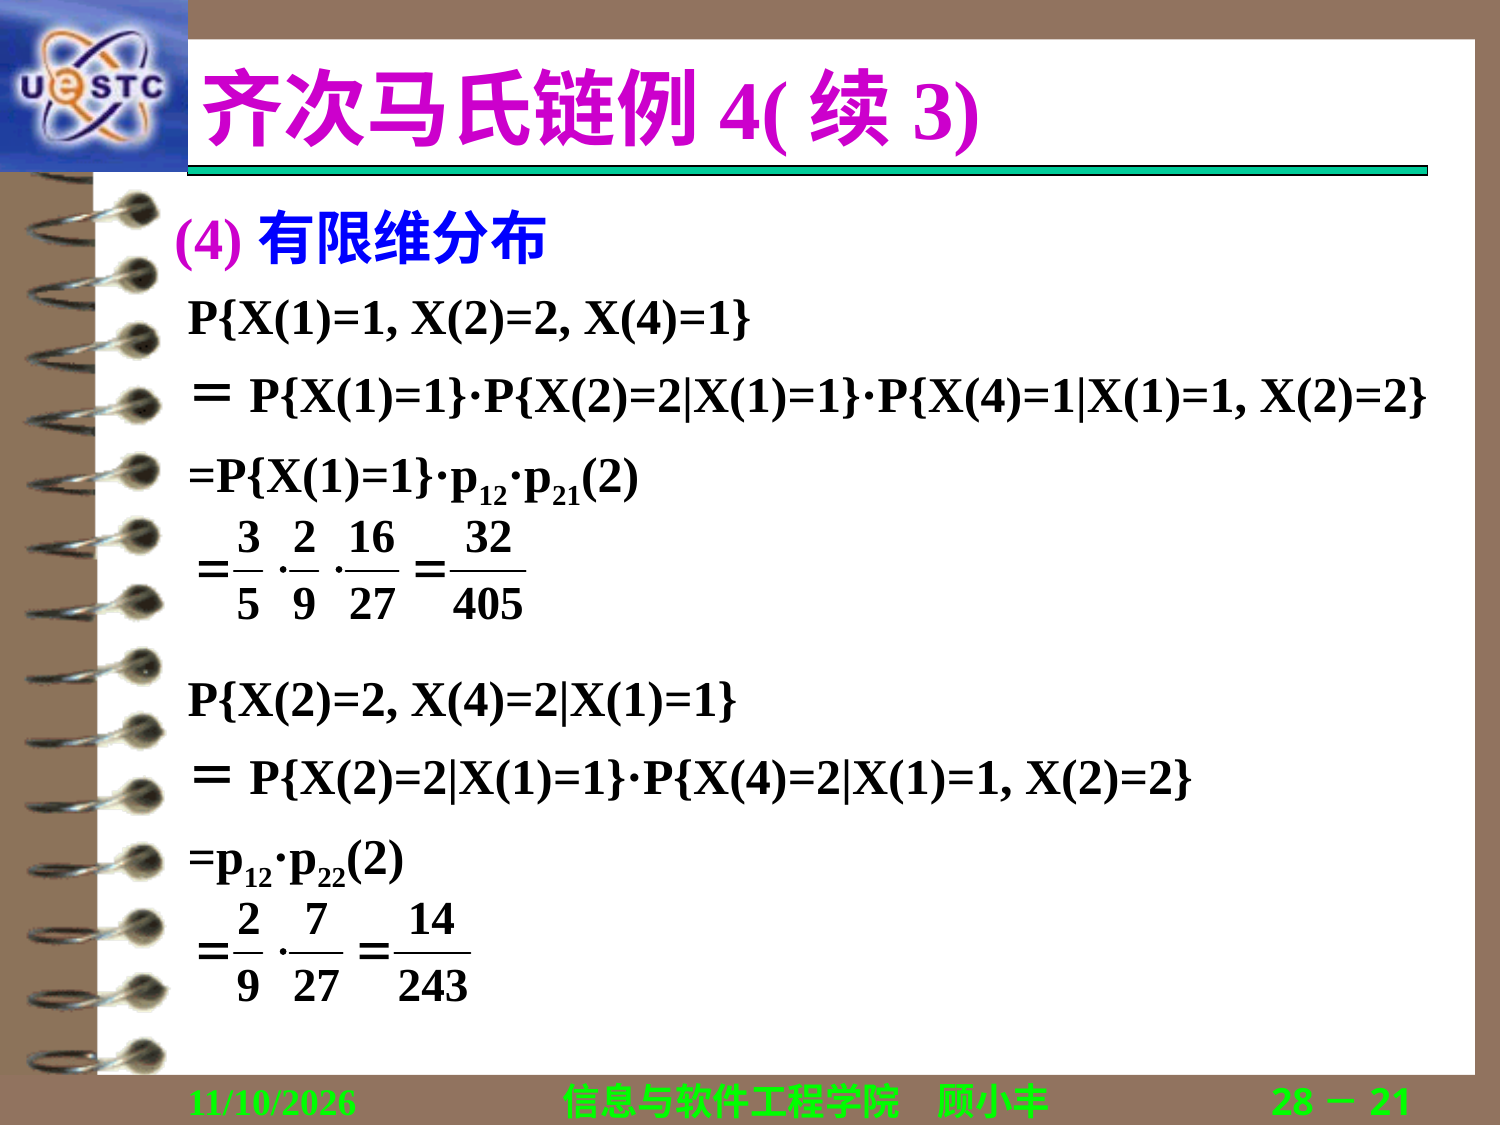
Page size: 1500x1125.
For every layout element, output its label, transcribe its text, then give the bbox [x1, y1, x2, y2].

text_box P{X(1)=1, X(2)=2, X(4)=1} ＝P{X(1)=1}·P{X(2)=2|X(1)=1}·P{X(4)=1|X(1)=1, X(2)=2} =P{X(1)=1}·p12·p21(2) [187, 266, 1463, 511]
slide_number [187, 1077, 462, 1123]
footer 信息与软件工程学院 顾小丰 [462, 1077, 1151, 1123]
text_box P{X(2)=2, X(4)=2|X(1)=1} ＝P{X(2)=2|X(1)=1}·P{X(4)=2|X(1)=1, X(2)=2} =p12·p22(2) [187, 648, 1463, 893]
title 齐次马氏链例4(续3) [200, 56, 1425, 157]
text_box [187, 885, 480, 1013]
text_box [187, 503, 535, 631]
picture [0, 0, 194, 1075]
list (4)有限维分布 [174, 187, 1463, 272]
slide_number 28－21 [1162, 1077, 1413, 1123]
